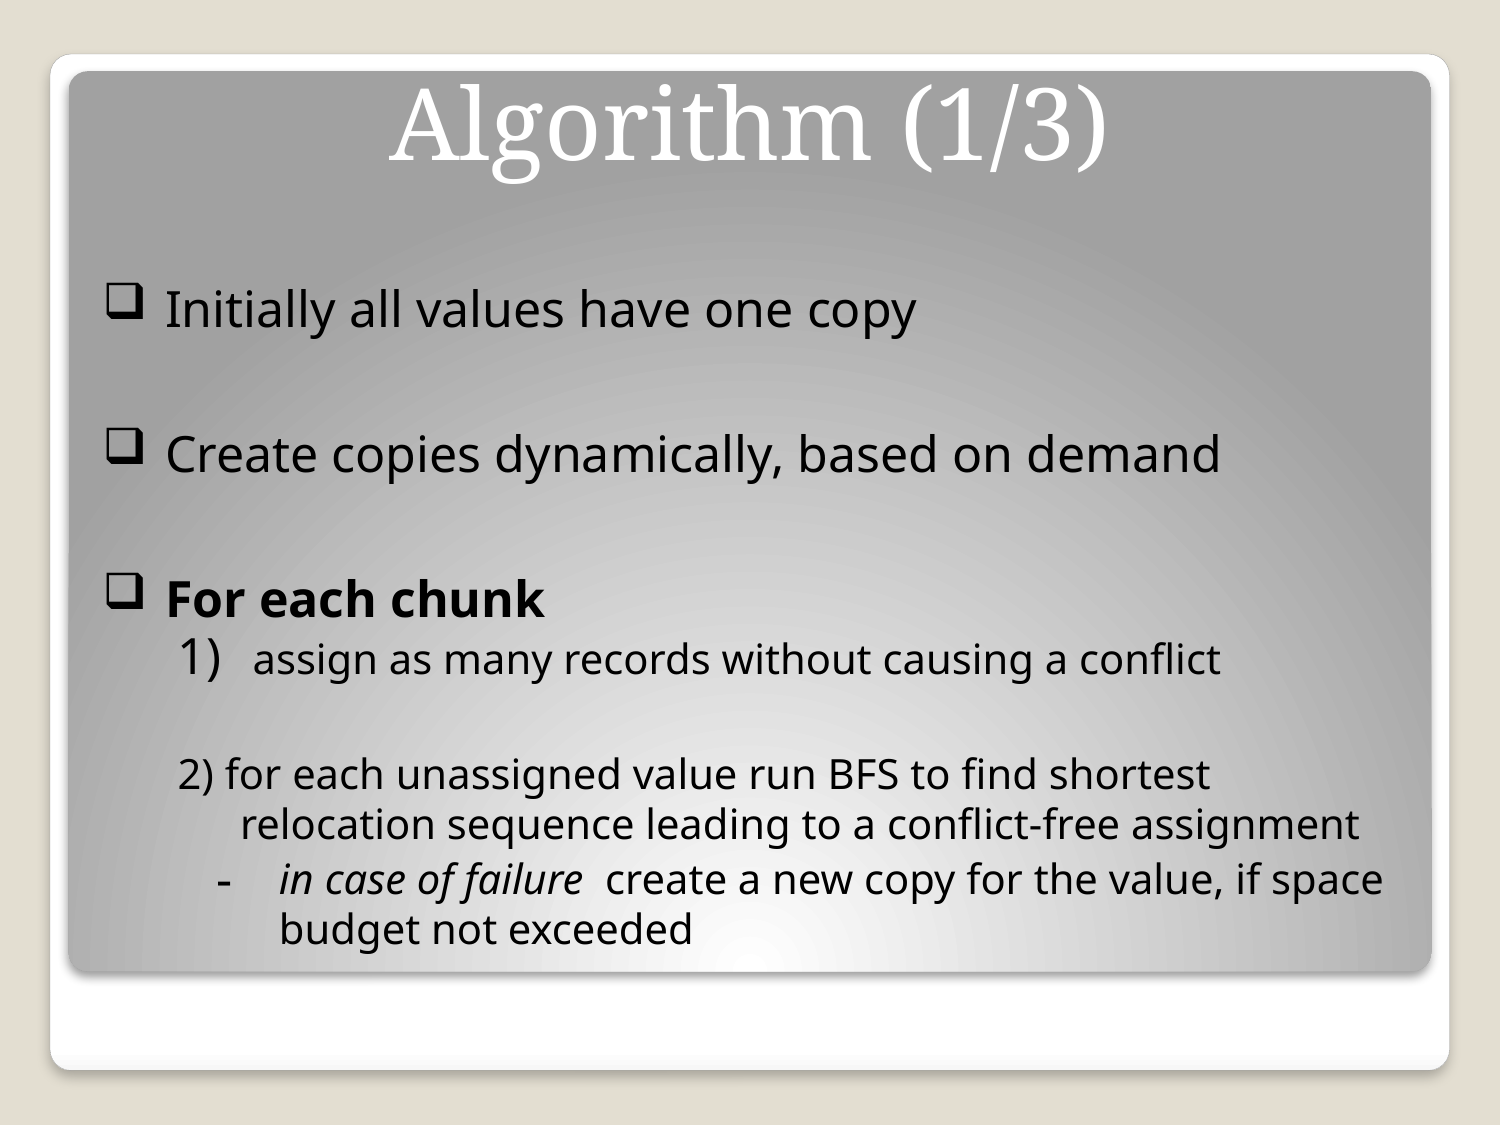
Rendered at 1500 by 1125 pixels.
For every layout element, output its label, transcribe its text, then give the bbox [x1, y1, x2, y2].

title Algorithm (1/3) [75, 11, 1425, 230]
list Initially all values have one copy Create copies dynamically, based on demand For each chunk assign as many records without causing a conflict 2) for each unassigned value run BFS to find shortest relocation sequence leading to a conflict-free assignment in case of failure create a new copy for the value, if space budget not exceeded [75, 262, 1425, 1099]
